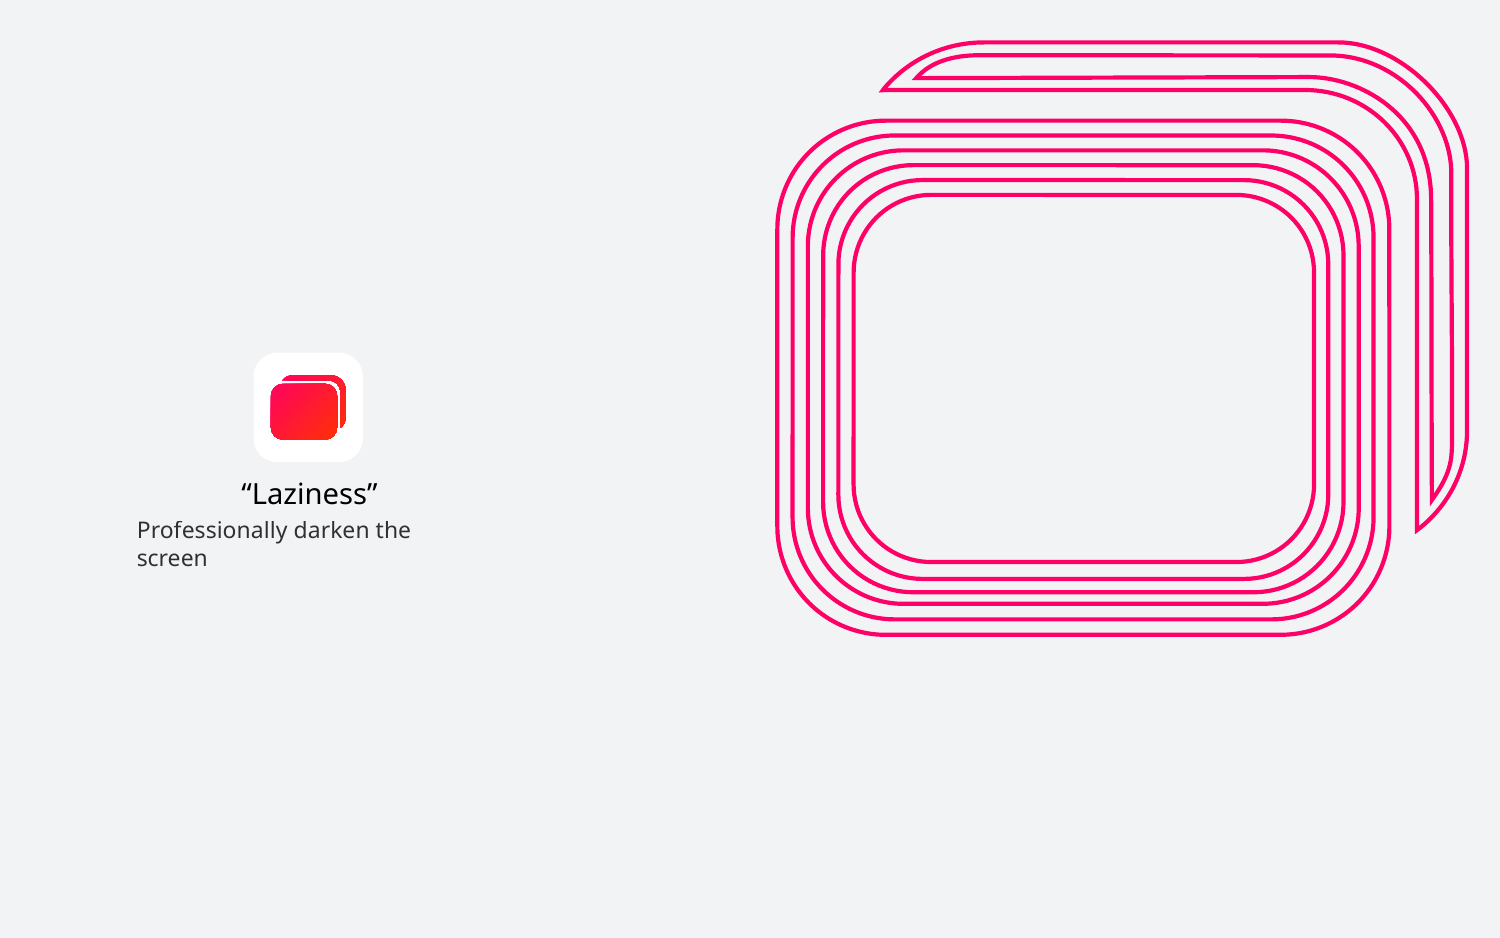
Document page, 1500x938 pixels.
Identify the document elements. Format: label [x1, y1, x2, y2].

text_box [777, 42, 1467, 635]
text_box [122, 352, 495, 552]
